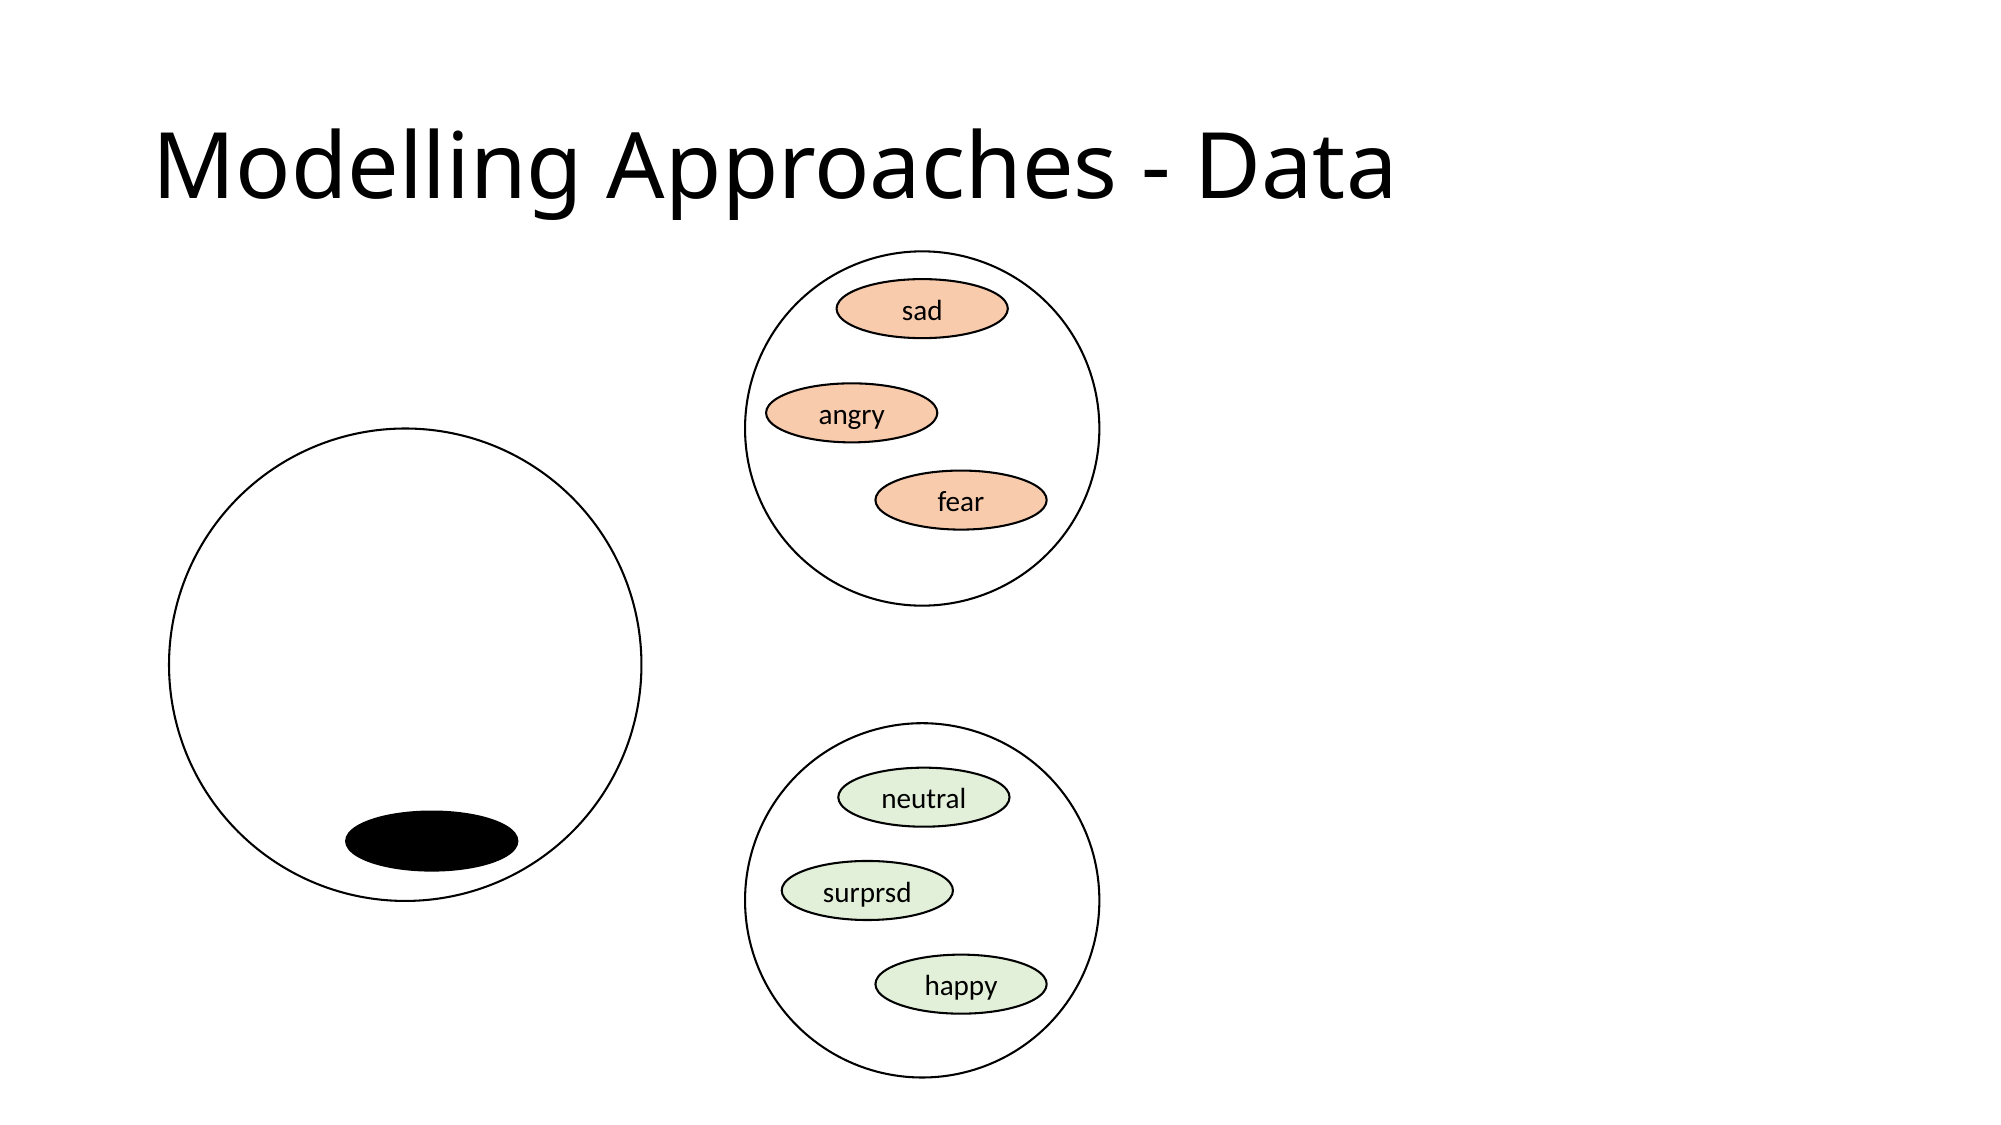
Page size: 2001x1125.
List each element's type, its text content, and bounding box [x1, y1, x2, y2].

title Modelling Approaches - Data [137, 59, 1863, 278]
text_box sad [835, 278, 1009, 340]
text_box neutral [837, 766, 1011, 828]
text_box surprsd [780, 859, 955, 922]
text_box [744, 722, 1101, 1079]
text_box angry [765, 382, 939, 444]
text_box disgust [345, 810, 519, 872]
text_box [167, 427, 643, 902]
text_box fear [874, 469, 1048, 531]
text_box happy [874, 953, 1048, 1015]
text_box [744, 278, 1101, 607]
